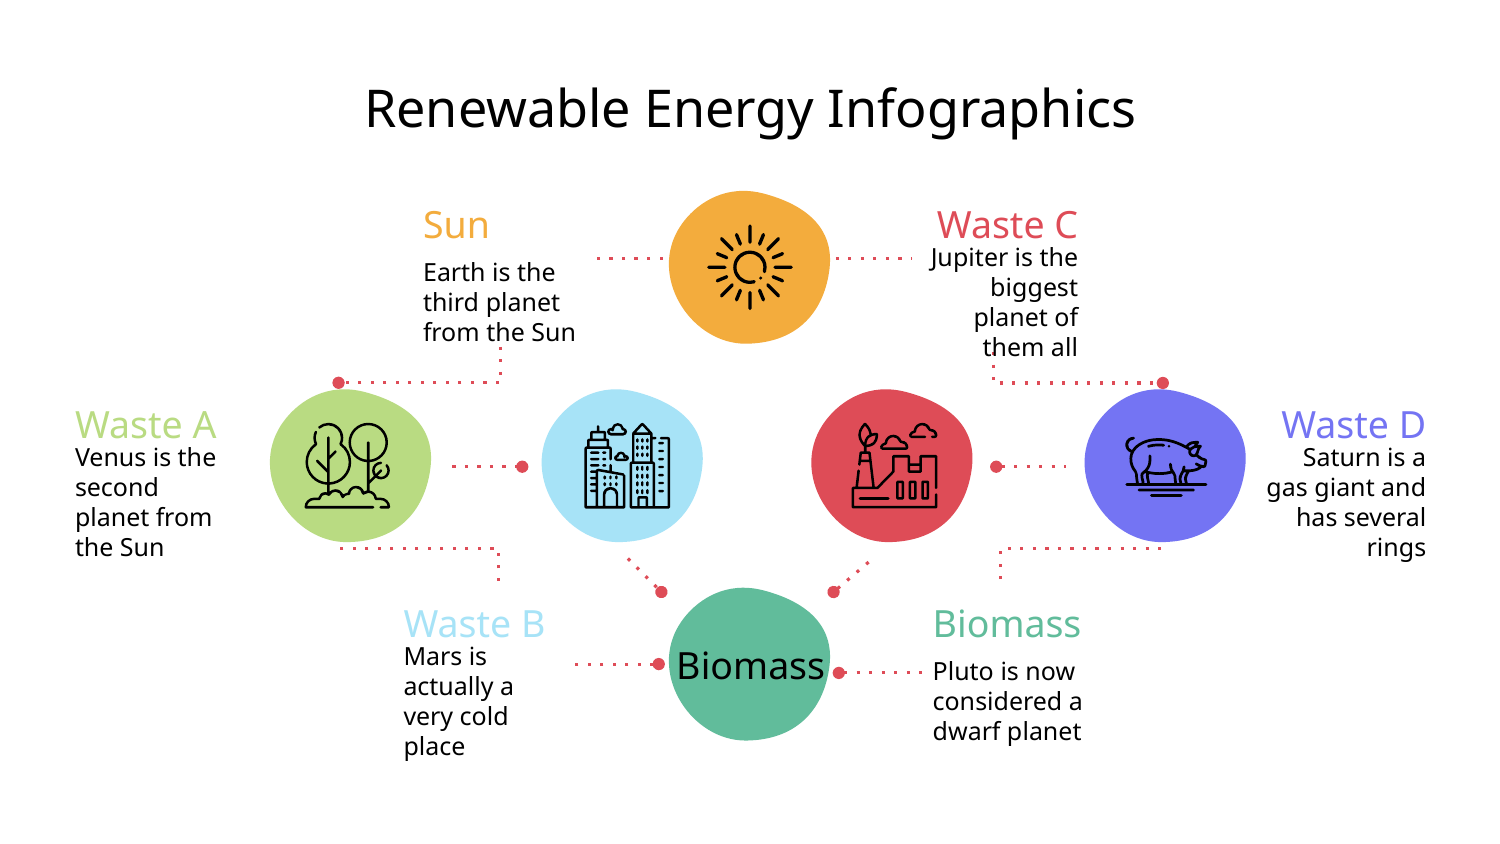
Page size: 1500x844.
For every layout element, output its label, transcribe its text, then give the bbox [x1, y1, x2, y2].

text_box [912, 187, 1079, 345]
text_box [627, 558, 662, 593]
text_box [811, 392, 973, 543]
text_box Biomass [658, 641, 843, 687]
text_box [851, 422, 938, 509]
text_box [823, 258, 1164, 384]
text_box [74, 387, 241, 545]
text_box [269, 389, 432, 543]
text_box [838, 548, 1164, 674]
text_box [1084, 389, 1246, 543]
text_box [338, 258, 663, 384]
text_box [304, 422, 391, 509]
text_box [541, 391, 703, 543]
text_box [671, 587, 829, 641]
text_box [833, 557, 874, 593]
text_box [422, 187, 589, 345]
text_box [584, 422, 671, 509]
text_box [673, 687, 825, 741]
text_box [932, 586, 1098, 744]
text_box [706, 224, 794, 311]
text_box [1261, 387, 1427, 545]
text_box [403, 586, 569, 744]
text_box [1124, 436, 1208, 498]
text_box [668, 190, 830, 344]
title Renewable Energy Infographics [75, 67, 1427, 146]
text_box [338, 548, 659, 665]
